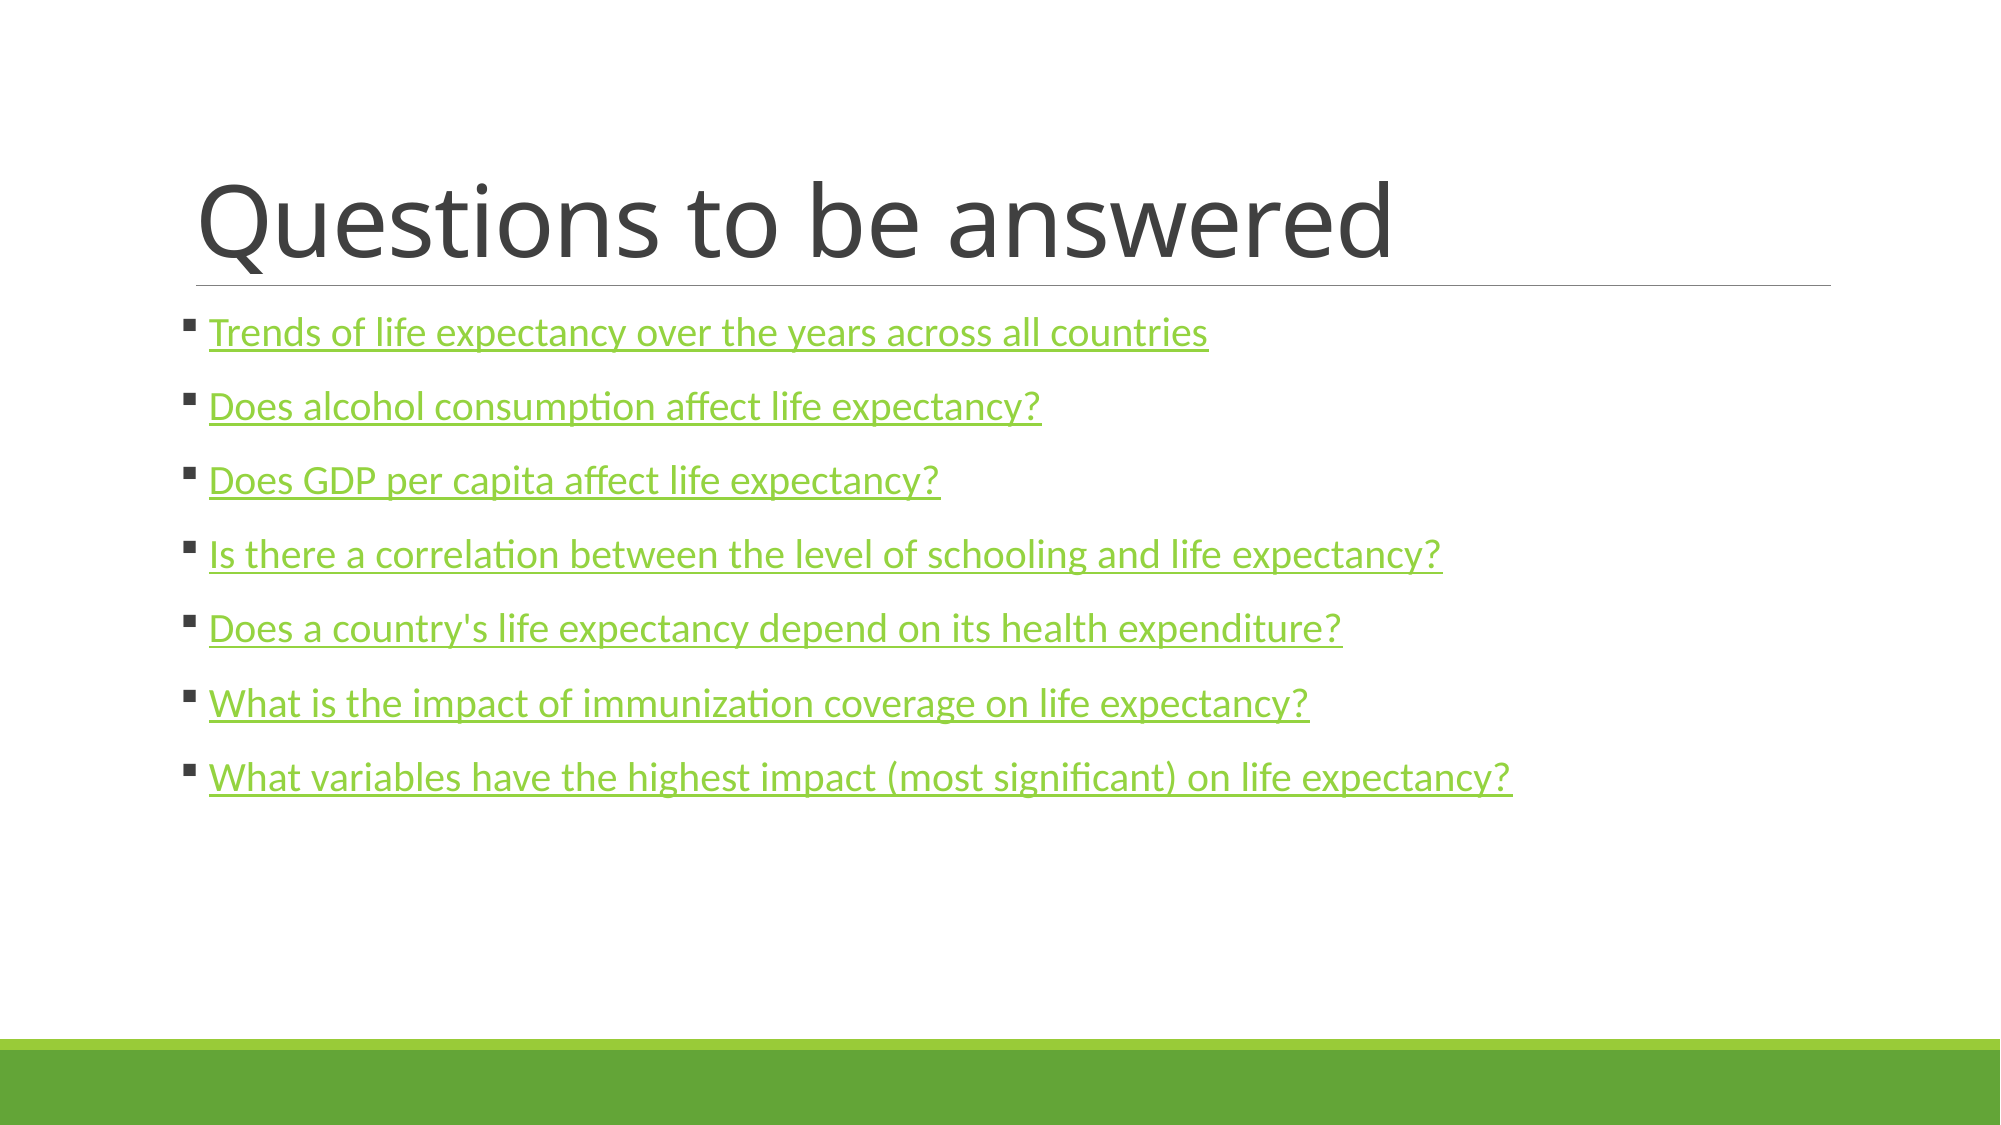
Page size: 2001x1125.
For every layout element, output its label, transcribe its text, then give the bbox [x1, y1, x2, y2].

title Questions to be answered [180, 47, 1830, 285]
list Trends of life expectancy over the years across all countries Does alcohol consumption affect life expectancy? Does GDP per capita affect life expectancy? Is there a correlation between the level of schooling and life expectancy? Does a country's life expectancy depend on its health expenditure? What is the impact of immunization coverage on life expectancy? What variables have the highest impact (most significant) on life expectancy? [180, 302, 1830, 963]
